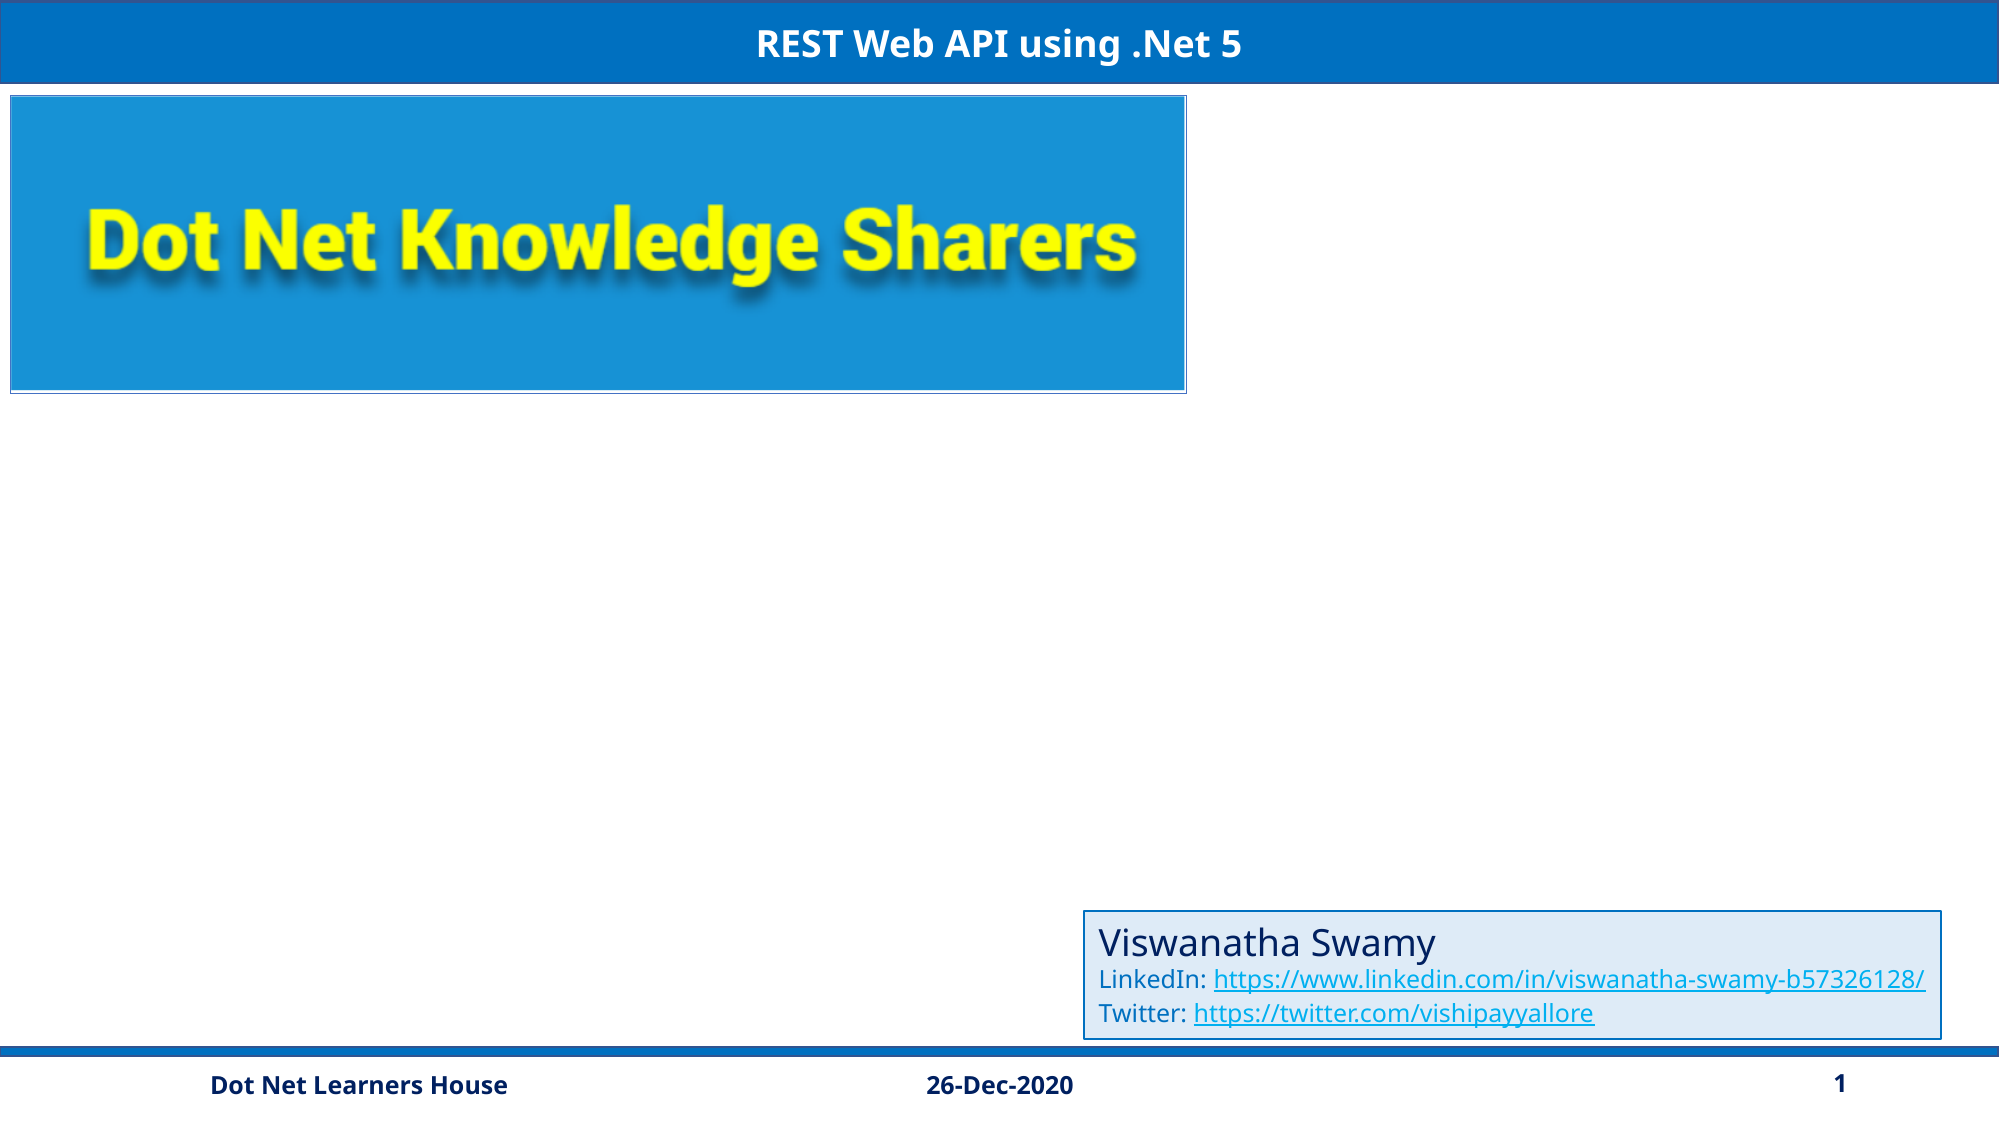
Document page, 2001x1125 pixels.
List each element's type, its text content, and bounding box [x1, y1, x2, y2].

slide_number 1 [1412, 1054, 1863, 1115]
picture [10, 94, 1187, 394]
text_box [0, 1046, 1999, 1057]
footer 26-Dec-2020 [697, 1054, 1338, 1115]
text_box Viswanatha Swamy LinkedIn: https://www.linkedin.com/in/viswanatha-swamy-b57326128/ Twitter: https://twitter.com/vishipayyallore [1083, 911, 1941, 1039]
text_box REST Web API using .Net 5 [0, 0, 1999, 84]
text_box Dot Net Learners House [21, 1054, 697, 1115]
